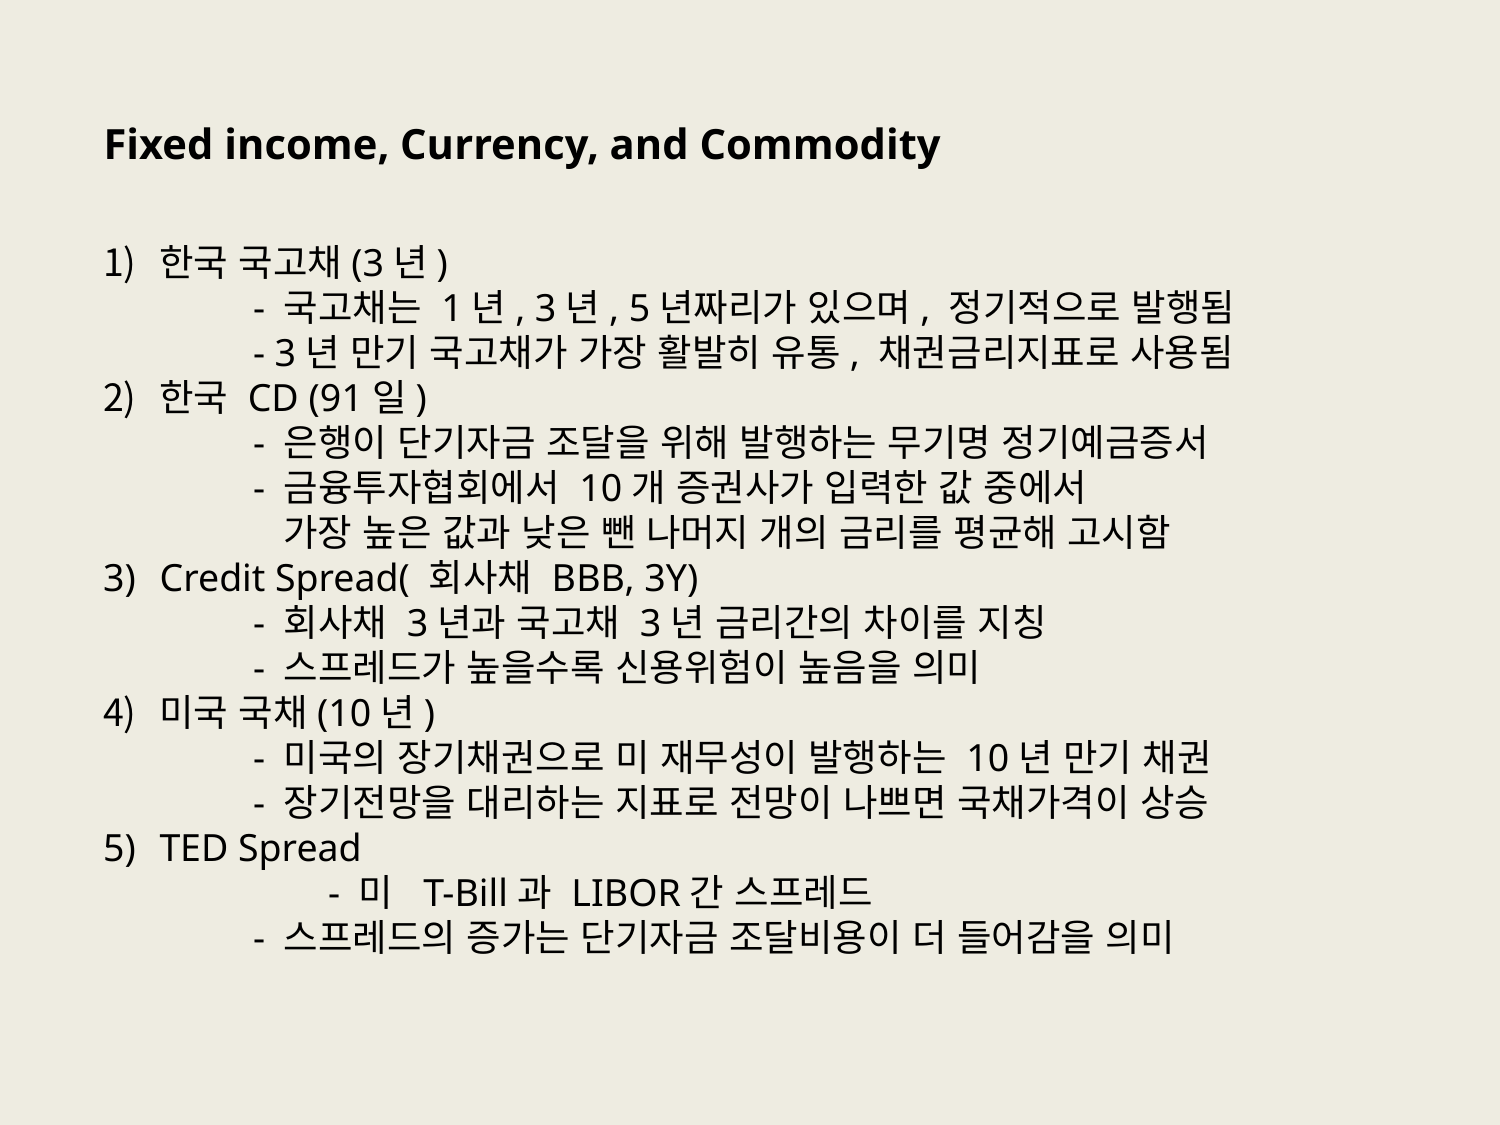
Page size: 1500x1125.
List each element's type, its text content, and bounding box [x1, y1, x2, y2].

text_box 한국 국고채(3년) - 국고채는 1년, 3년, 5년짜리가 있으며, 정기적으로 발행됨 - 3년 만기 국고채가 가장 활발히 유통, 채권금리지표로 사용됨 한국 CD (91일) - 은행이 단기자금 조달을 위해 발행하는 무기명 정기예금증서 - 금융투자협회에서 10개 증권사가 입력한 값 중에서 가장 높은 값과 낮은 뺀 나머지 개의 금리를 평균해 고시함 Credit Spread( 회사채 BBB, 3Y) - 회사채 3년과 국고채 3년 금리간의 차이를 지칭 - 스프레드가 높을수록 신용위험이 높음을 의미 미국 국채(10년) - 미국의 장기채권으로 미 재무성이 발행하는 10년 만기 채권 - 장기전망을 대리하는 지표로 전망이 나쁘면 국채가격이 상승 TED Spread - 미 T-Bill과 LIBOR간 스프레드 - 스프레드의 증가는 단기자금 조달비용이 더 들어감을 의미 [88, 231, 1388, 967]
title Fixed income, Currency, and Commodity [88, 90, 1046, 197]
